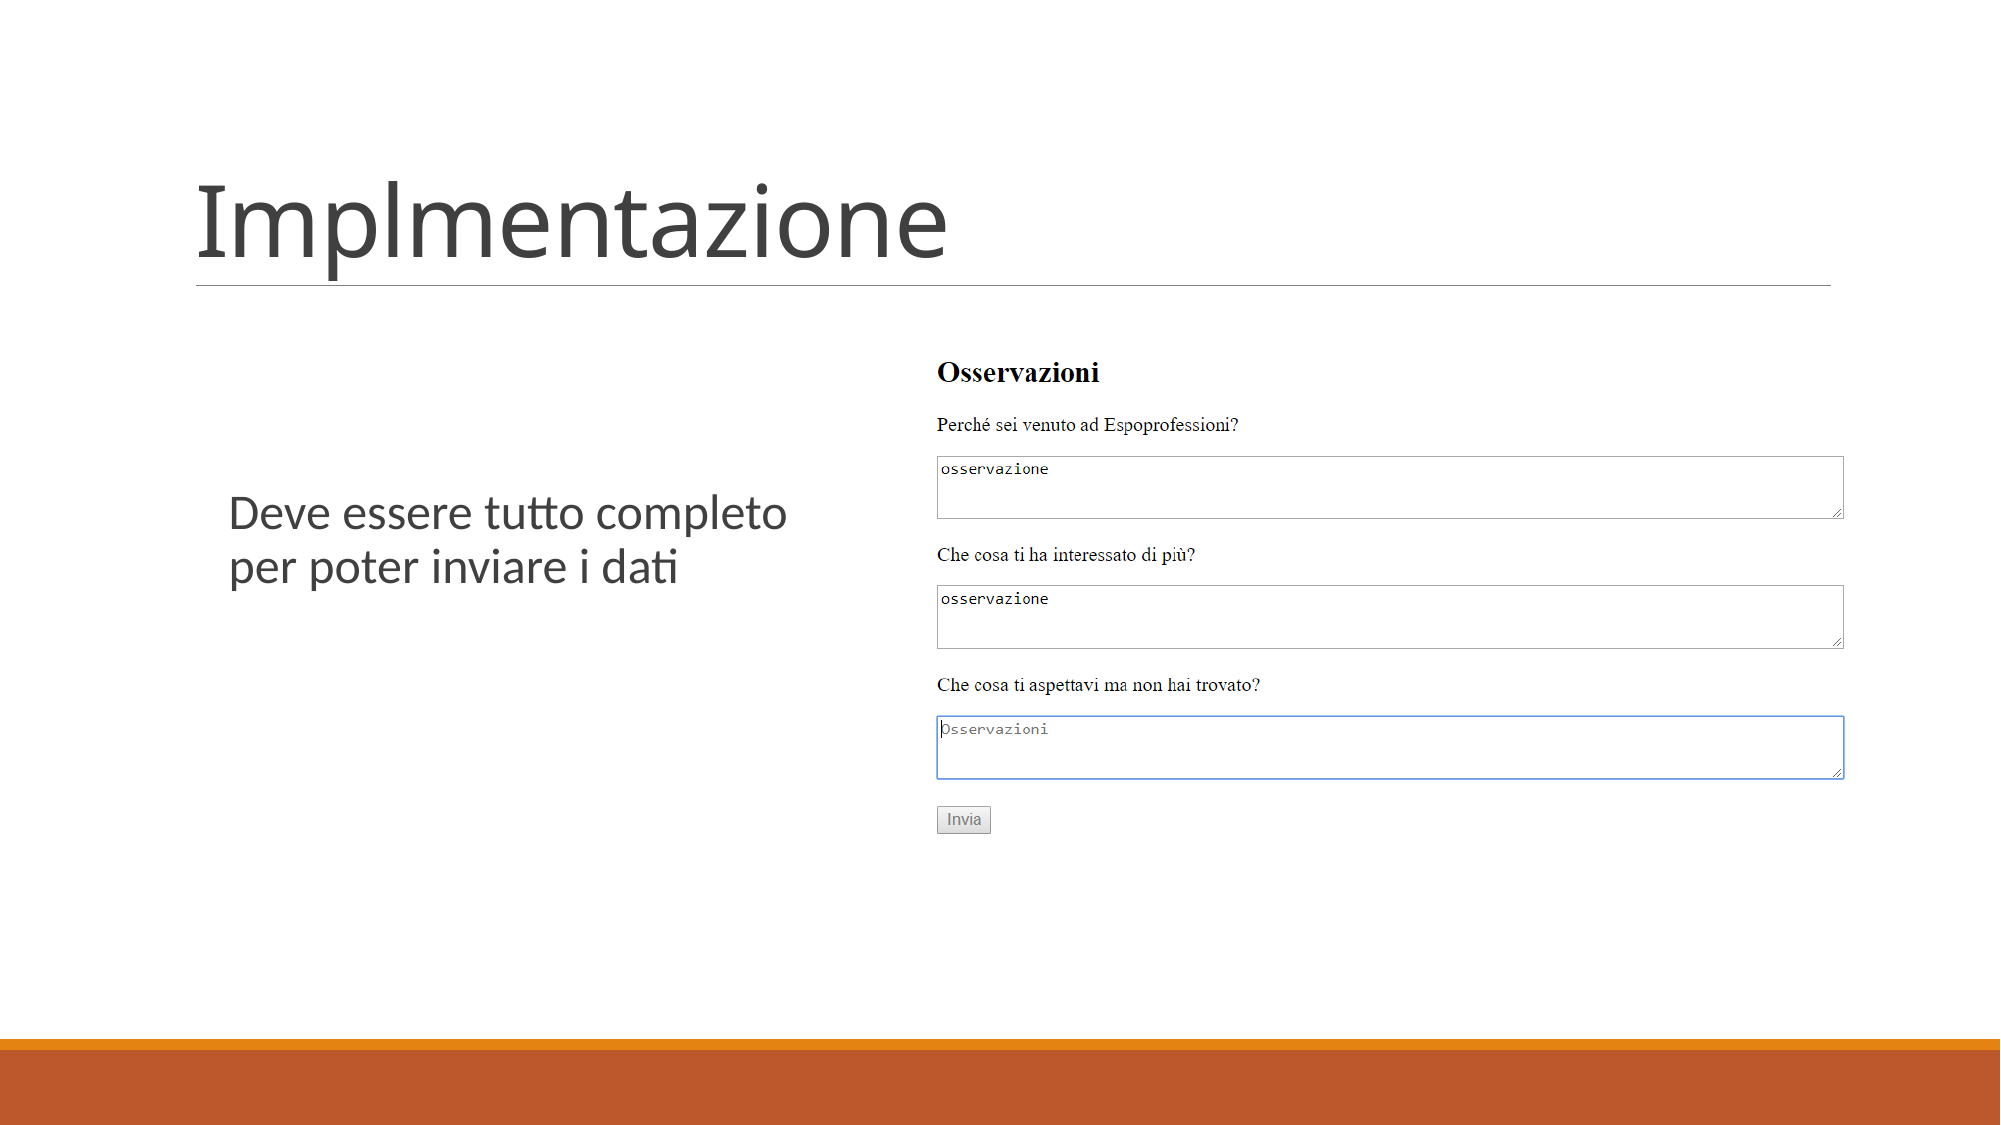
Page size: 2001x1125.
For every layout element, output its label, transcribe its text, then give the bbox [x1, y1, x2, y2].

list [926, 347, 1854, 842]
title Implmentazione [180, 47, 1830, 285]
list Deve essere tutto completo per poter inviare i dati [213, 478, 833, 610]
